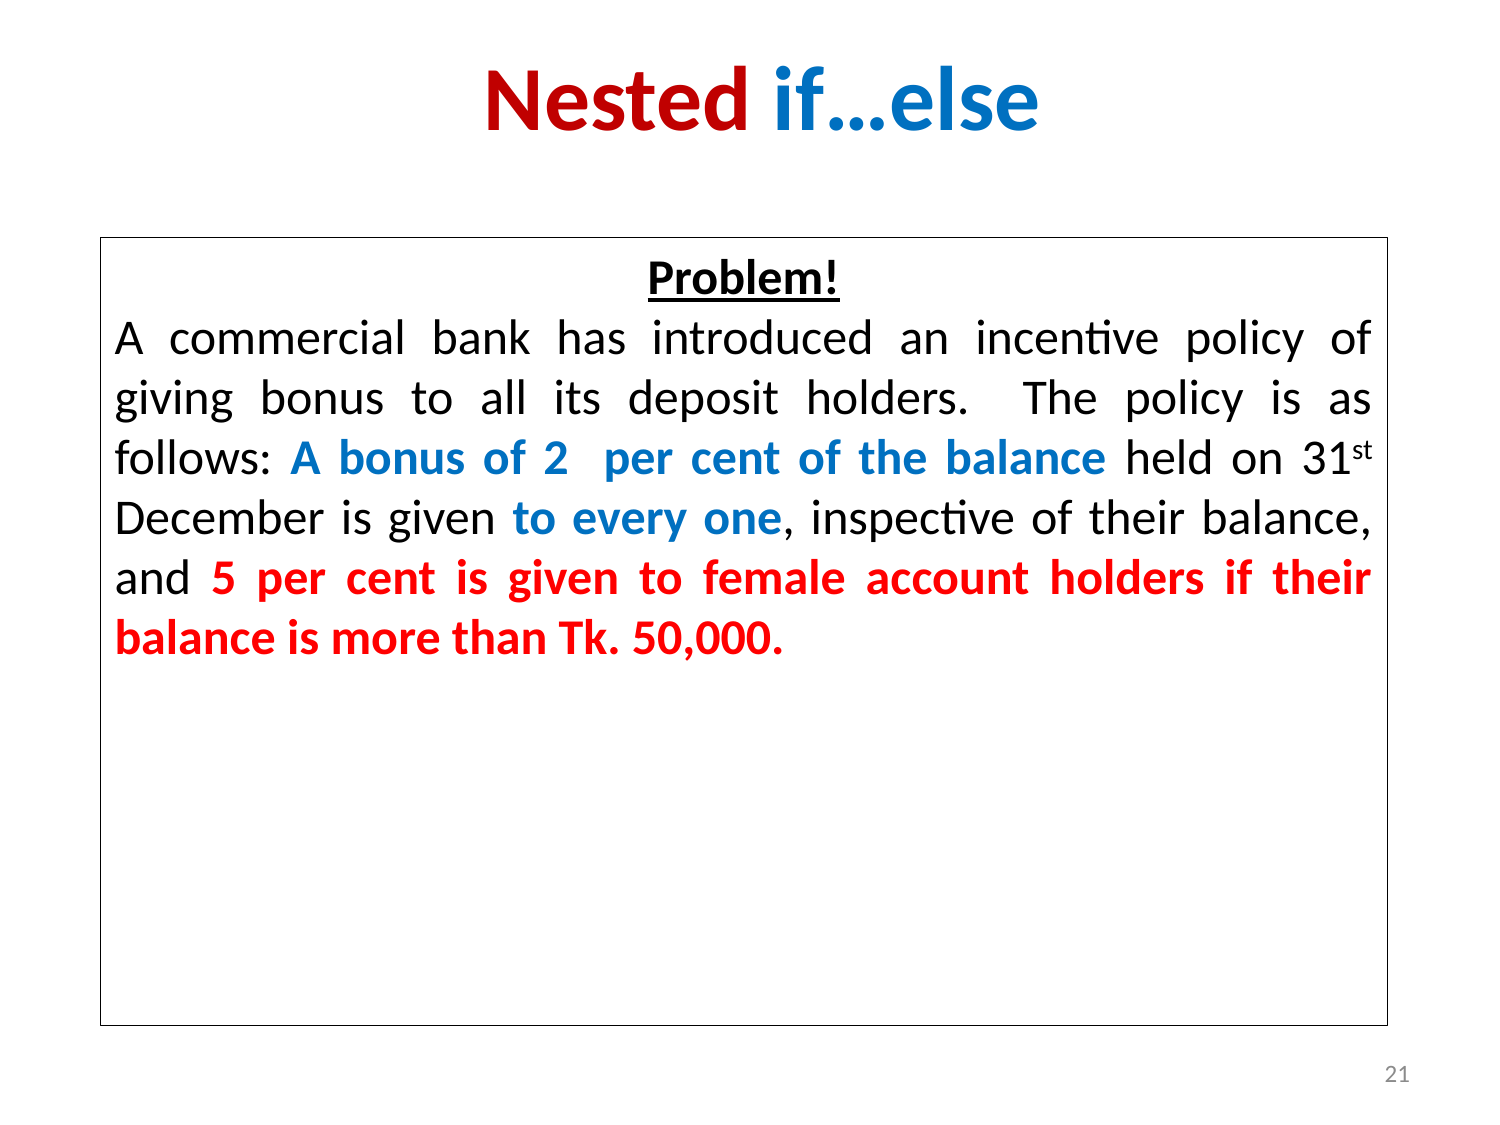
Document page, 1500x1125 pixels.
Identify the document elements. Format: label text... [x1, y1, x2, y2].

slide_number 21 [1074, 1042, 1425, 1103]
text_box Problem! A commercial bank has introduced an incentive policy of giving bonus to all its deposit holders. The policy is as follows: A bonus of 2 per cent of the balance held on 31st December is given to every one, inspective of their balance, and 5 per cent is given to female account holders if their balance is more than Tk. 50,000. [98, 235, 1389, 1027]
title Nested if…else [56, 28, 1469, 159]
